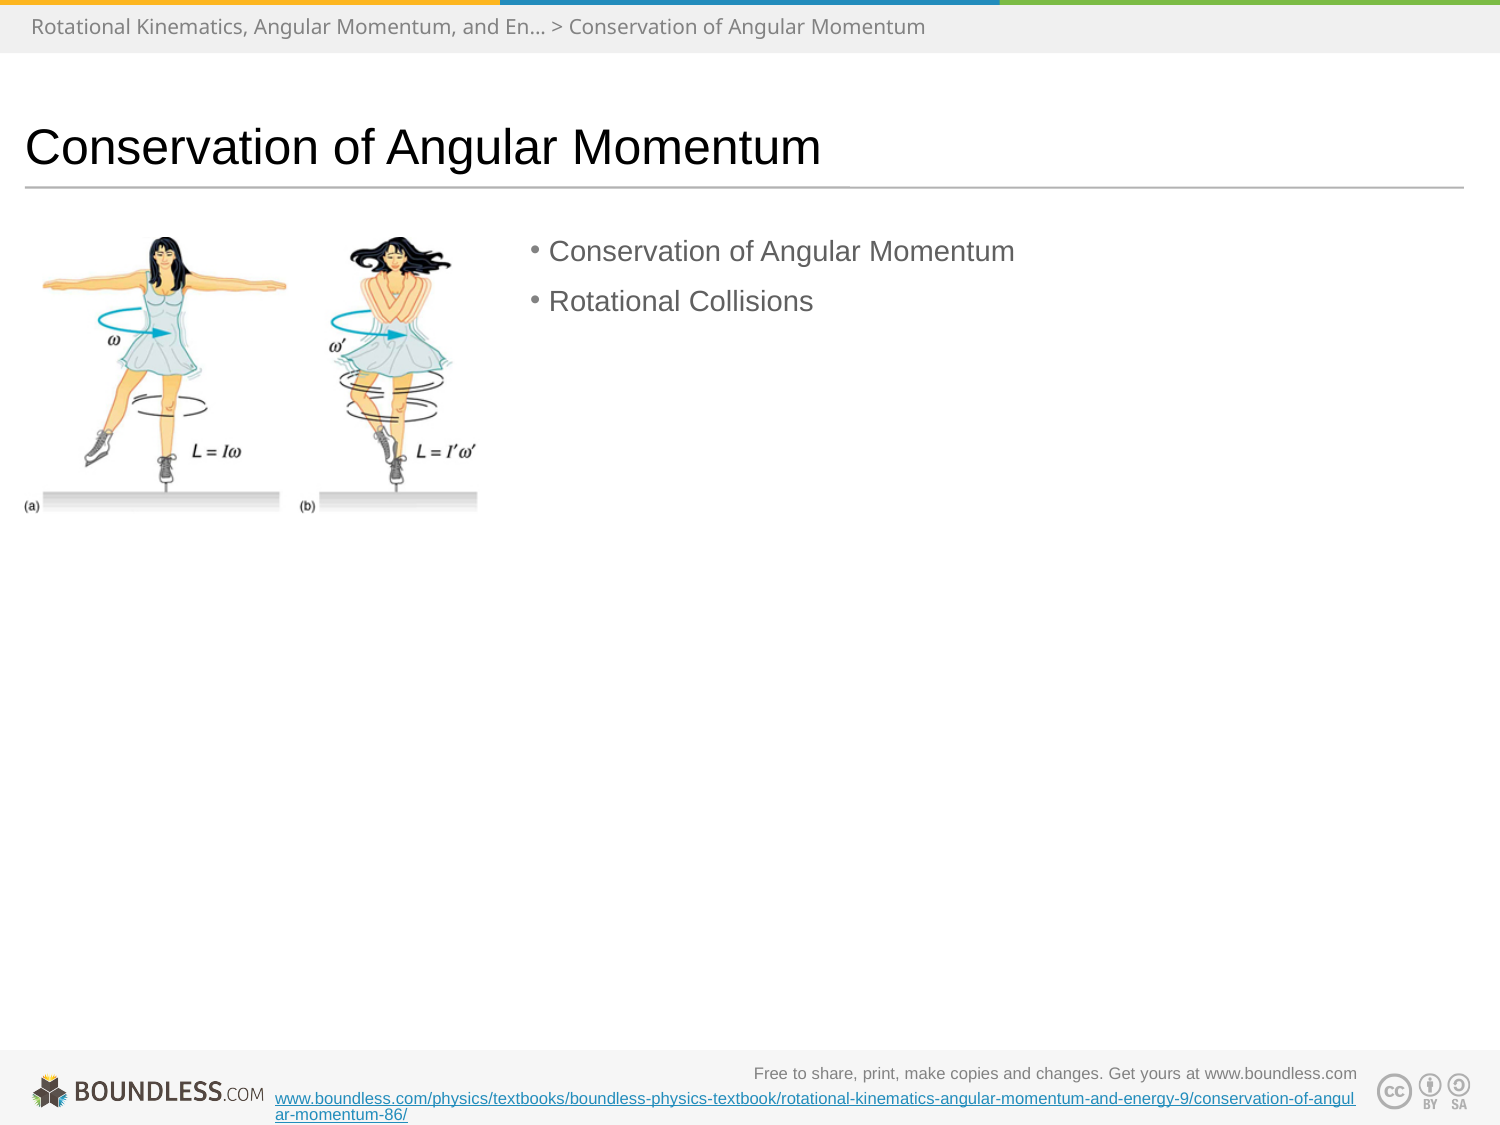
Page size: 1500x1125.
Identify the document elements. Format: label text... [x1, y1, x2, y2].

picture [1372, 1070, 1476, 1113]
picture [30, 1072, 265, 1109]
text_box www.boundless.com/physics/textbooks/boundless-physics-textbook/rotational-kinematics-angular-momentum-and-energy-9/conservation-of-angular-momentum-86/ [274, 1087, 1361, 1125]
text_box [0, 2, 1500, 54]
text_box Rotational Kinematics, Angular Momentum, and En... > Conservation of Angular Momentum [31, 13, 1475, 38]
title Conservation of Angular Momentum [24, 62, 1450, 175]
text_box [0, 1050, 1500, 1125]
picture [24, 237, 480, 514]
text_box Free to share, print, make copies and changes. Get yours at www.boundless.com [649, 1062, 1359, 1087]
list Conservation of Angular Momentum Rotational Collisions [530, 224, 1460, 1013]
